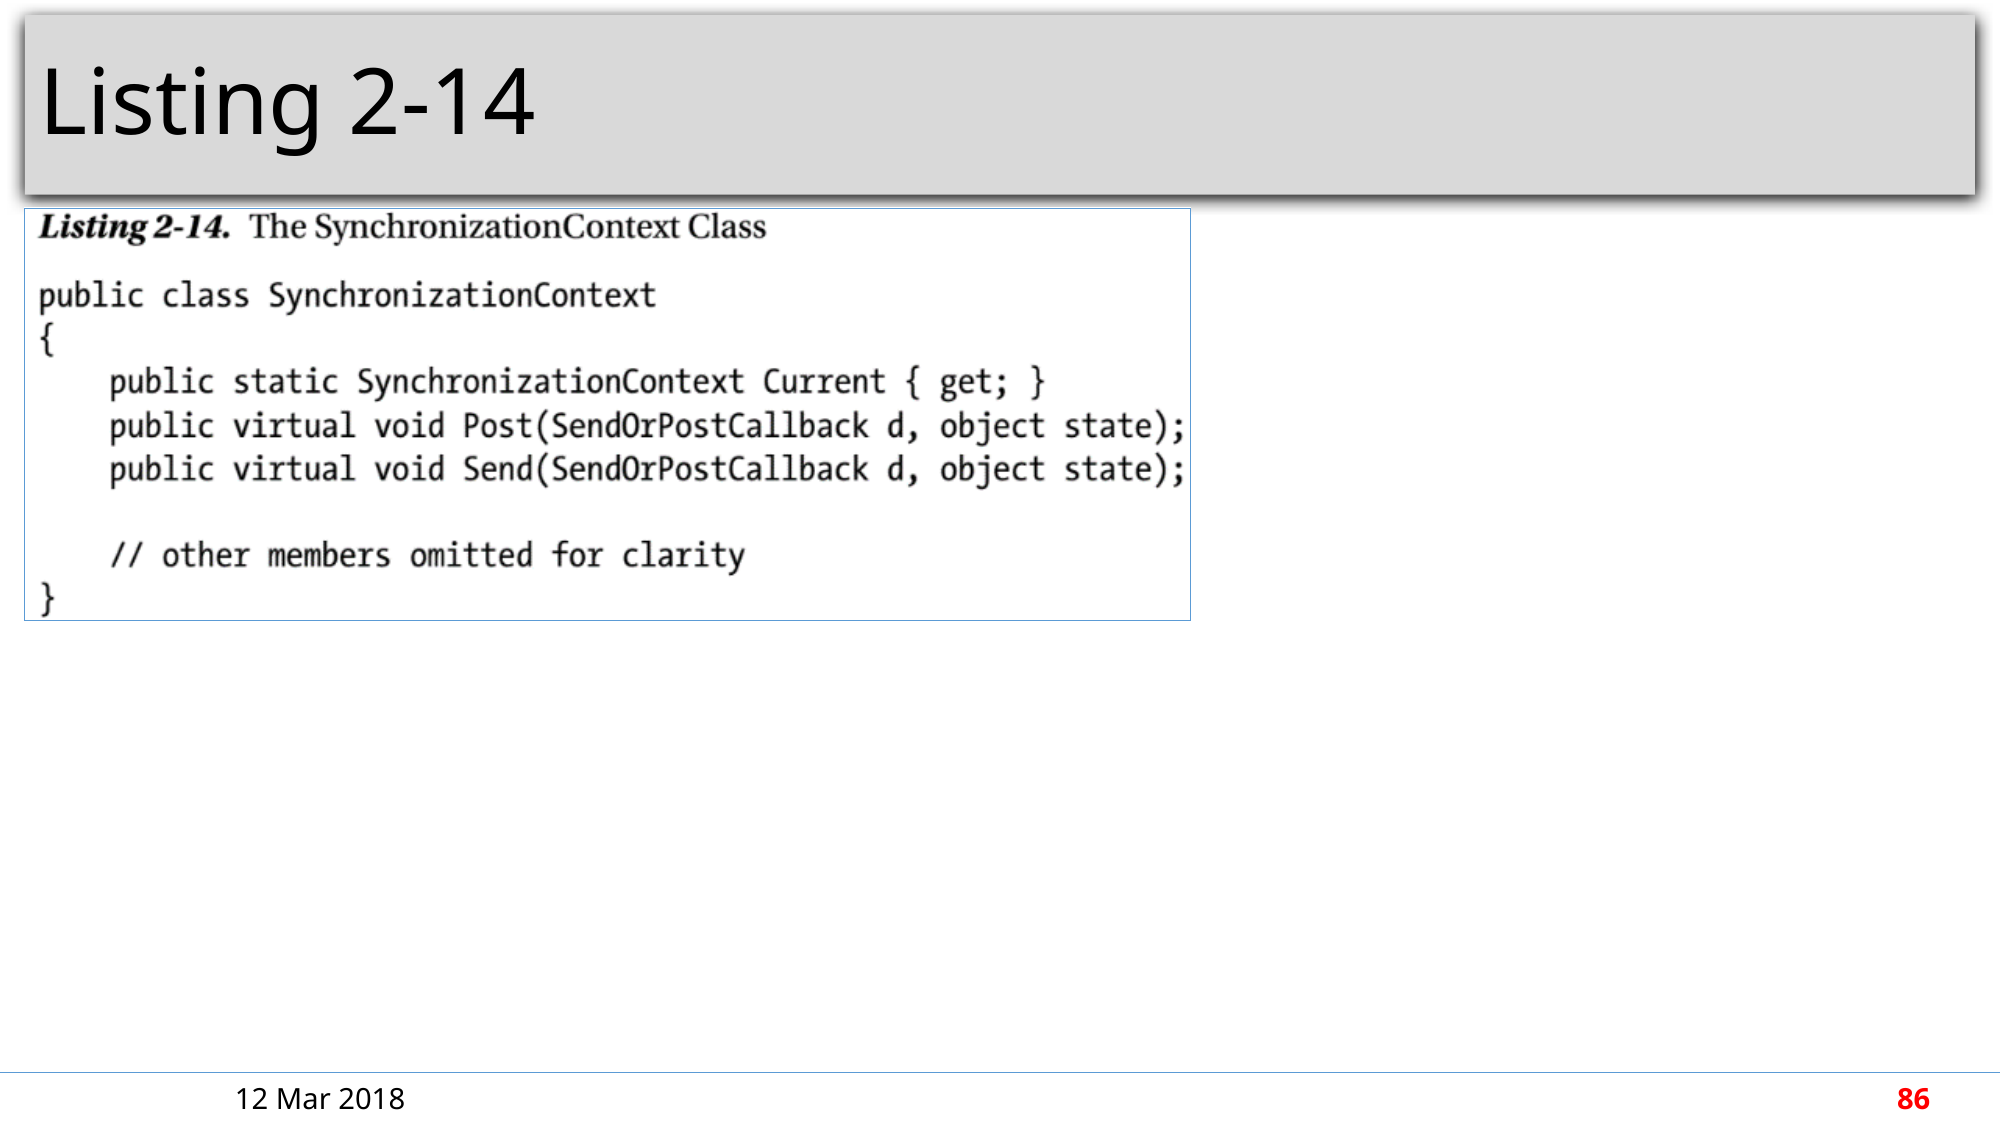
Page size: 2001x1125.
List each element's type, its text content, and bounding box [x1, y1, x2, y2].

picture [24, 207, 1191, 621]
slide_number 86 [1495, 1072, 1946, 1115]
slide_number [220, 1072, 671, 1115]
title Listing 2-14 [24, 14, 1975, 195]
